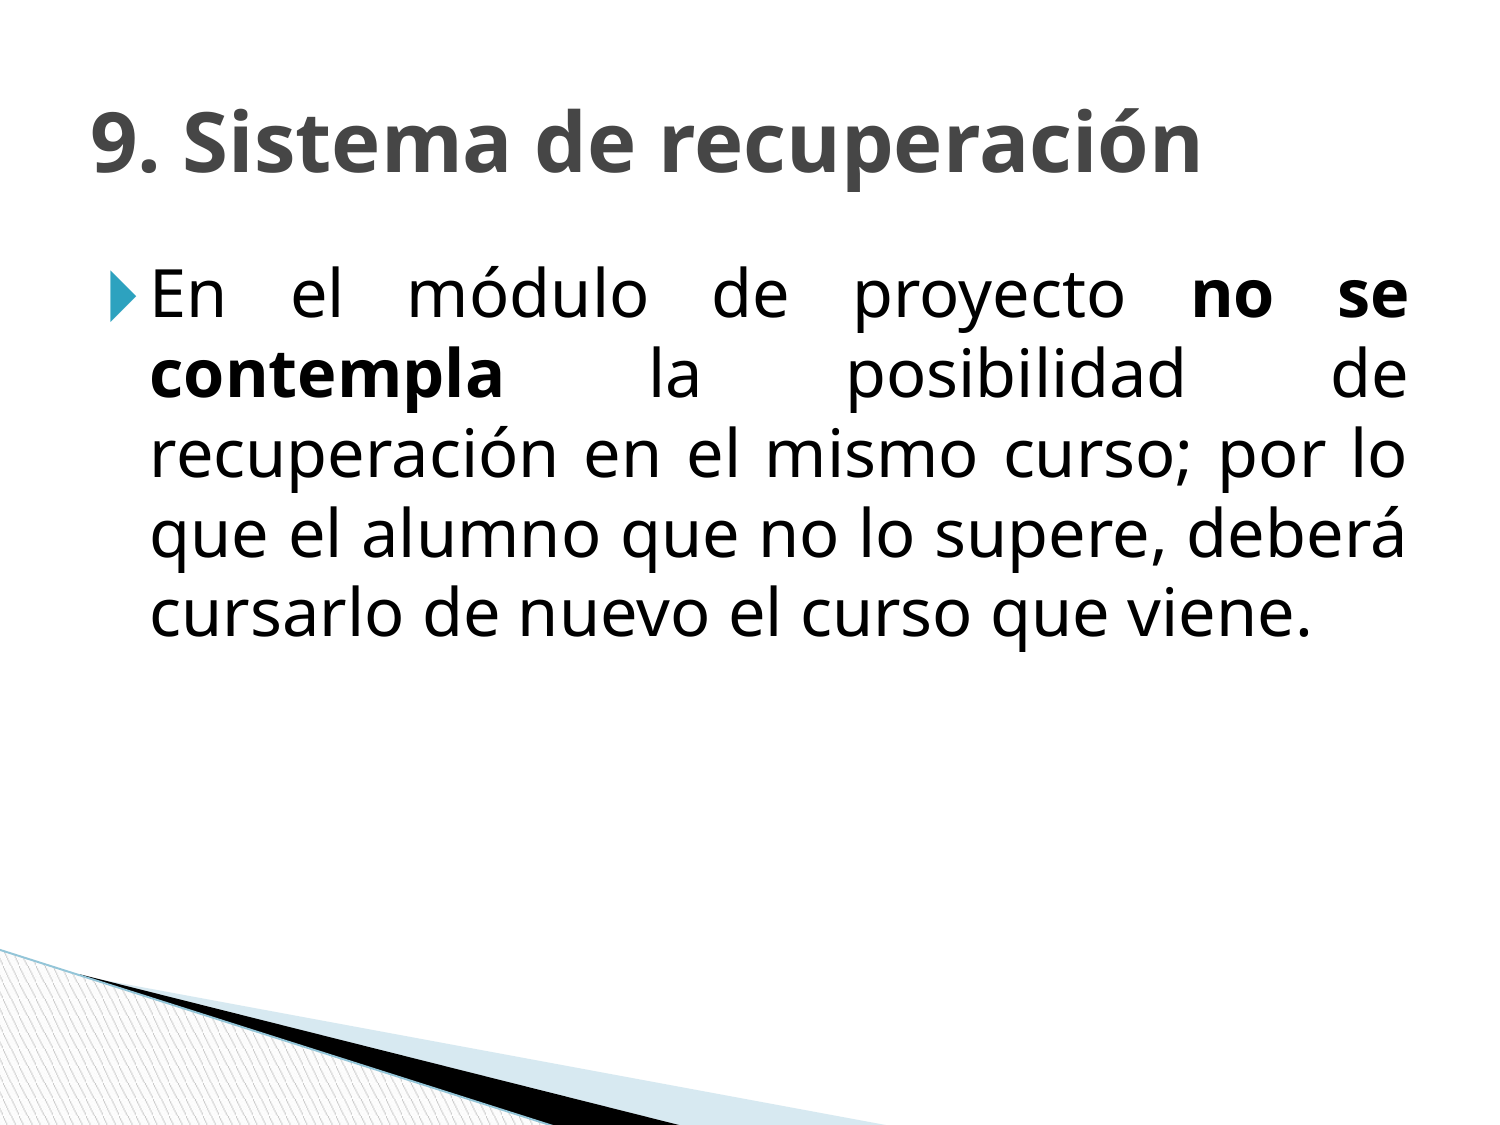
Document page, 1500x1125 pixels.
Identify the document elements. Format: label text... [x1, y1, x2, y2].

title 9. Sistema de recuperación [75, 45, 1425, 233]
list En el módulo de proyecto no se contempla la posibilidad de recuperación en el mismo curso; por lo que el alumno que no lo supere, deberá cursarlo de nuevo el curso que viene. [75, 242, 1425, 986]
